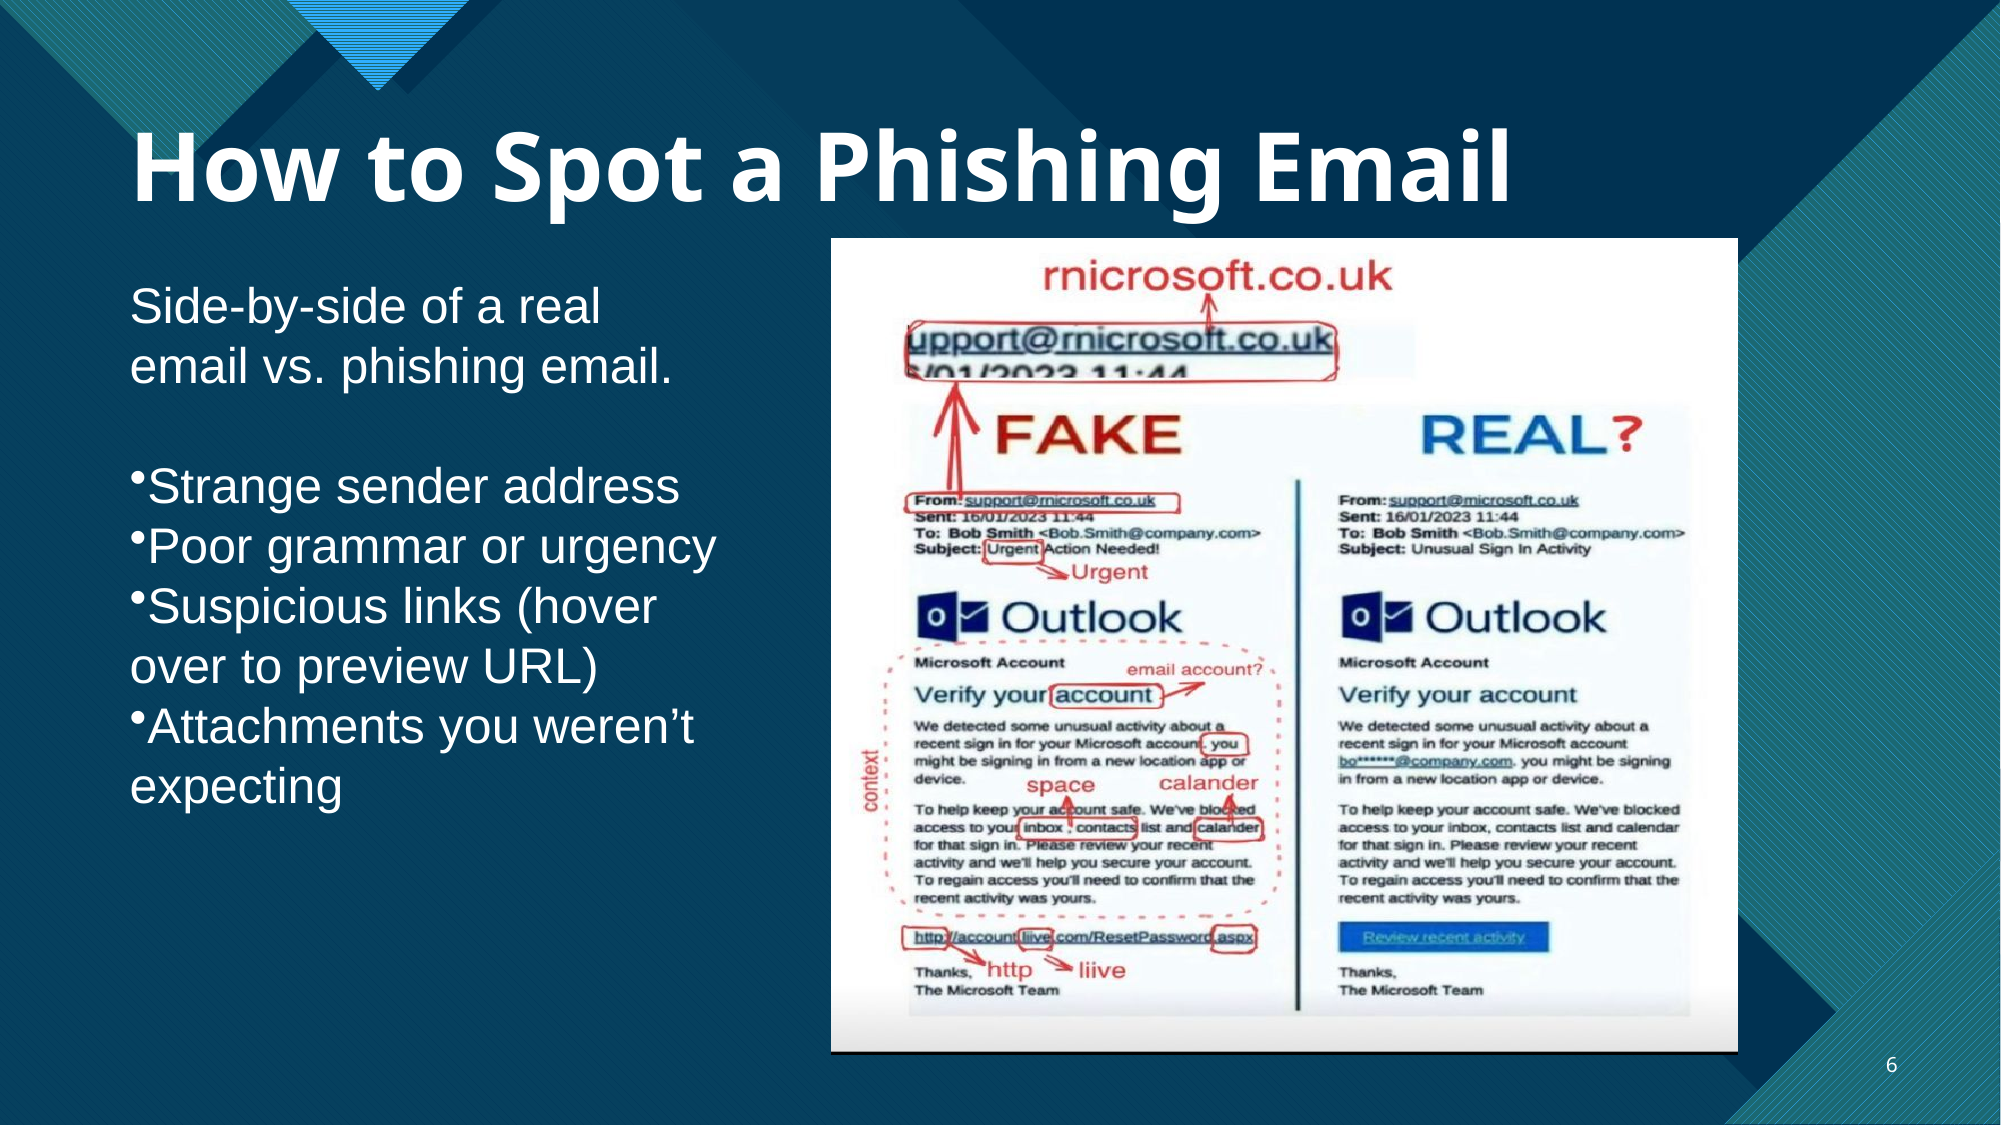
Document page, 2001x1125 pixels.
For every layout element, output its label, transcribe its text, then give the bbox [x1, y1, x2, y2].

slide_number 6 [1845, 1035, 1913, 1096]
text_box Side-by-side of a real email vs. phishing email. Strange sender address Poor grammar or urgency Suspicious links (hover over to preview URL) Attachments you weren’t expecting [114, 265, 733, 881]
picture [832, 238, 1738, 1055]
title How to Spot a Phishing Email [114, 89, 1550, 231]
